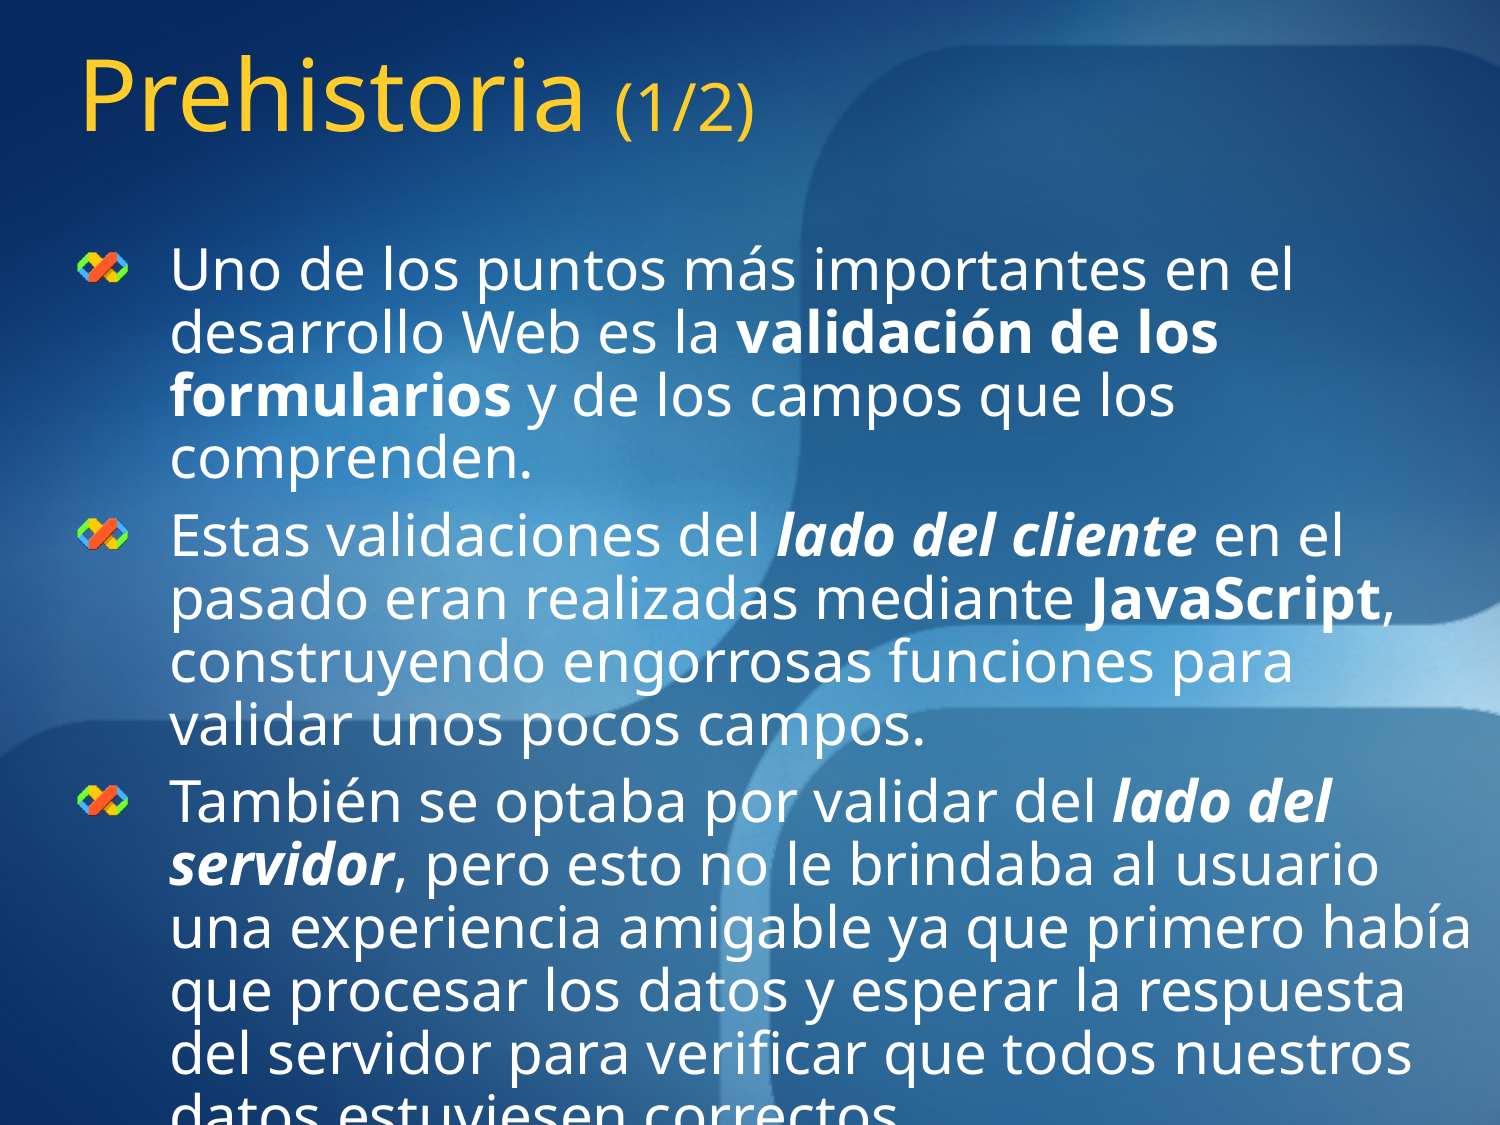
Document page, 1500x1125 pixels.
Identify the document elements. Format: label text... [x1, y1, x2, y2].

picture [0, 0, 1500, 1125]
picture [77, 252, 128, 283]
picture [77, 518, 128, 550]
title Prehistoria (1/2) [62, 37, 1440, 161]
picture [77, 785, 128, 816]
list Uno de los puntos más importantes en el desarrollo Web es la validación de los formularios y de los campos que los comprenden. Estas validaciones del lado del cliente en el pasado eran realizadas mediante JavaScript, construyendo engorrosas funciones para validar unos pocos campos. También se optaba por validar del lado del servidor, pero esto no le brindaba al usuario una experiencia amigable ya que primero había que procesar los datos y esperar la respuesta del servidor para verificar que todos nuestros datos estuviesen correctos. [62, 231, 1500, 1110]
